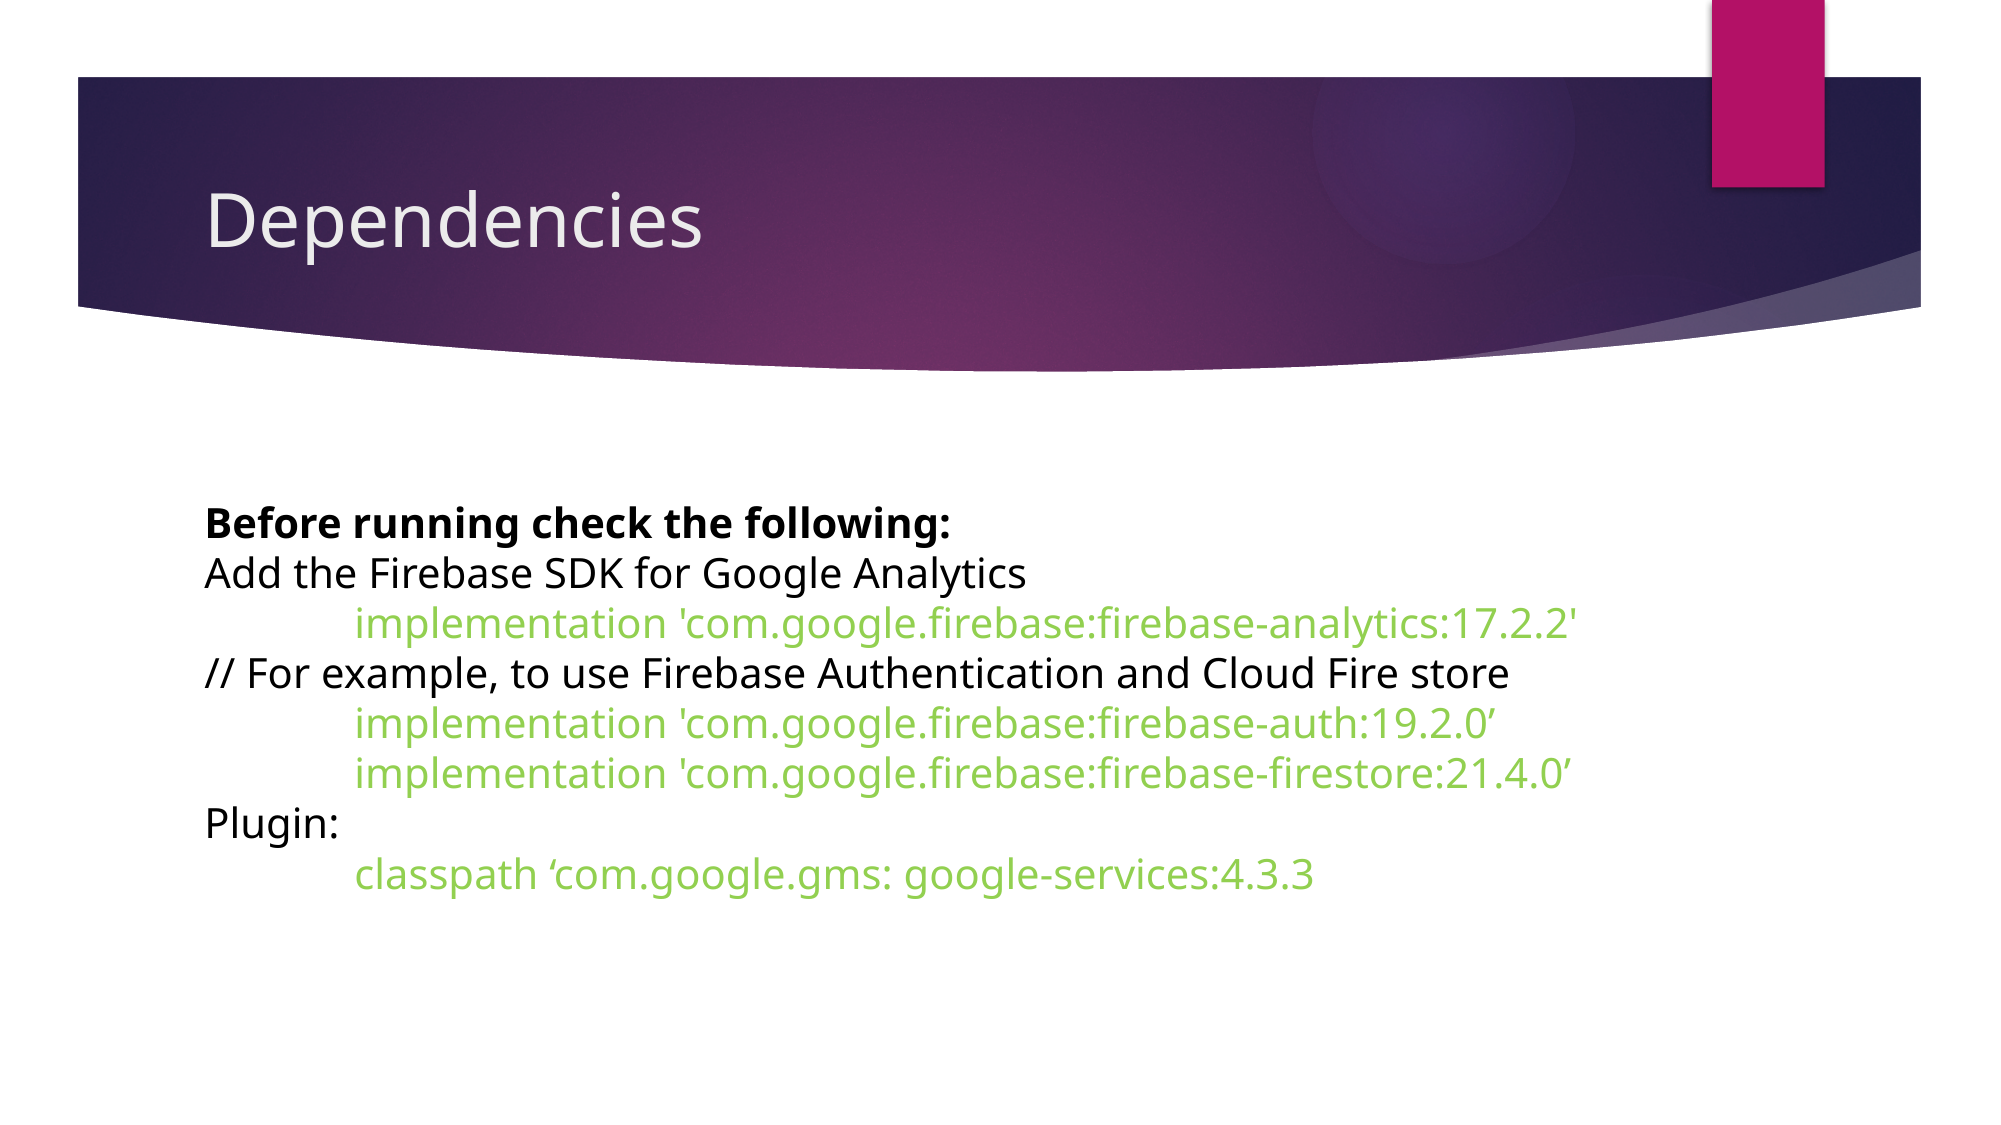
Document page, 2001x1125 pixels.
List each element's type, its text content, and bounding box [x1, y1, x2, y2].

list Before running check the following: Add the Firebase SDK for Google Analytics implementation 'com.google.firebase:firebase-analytics:17.2.2' // For example, to use Firebase Authentication and Cloud Fire store implementation 'com.google.firebase:firebase-auth:19.2.0’ implementation 'com.google.firebase:firebase-firestore:21.4.0’ Plugin: classpath ‘com.google.gms: google-services:4.3.3 [189, 380, 1648, 1034]
title Dependencies [189, 159, 1627, 276]
